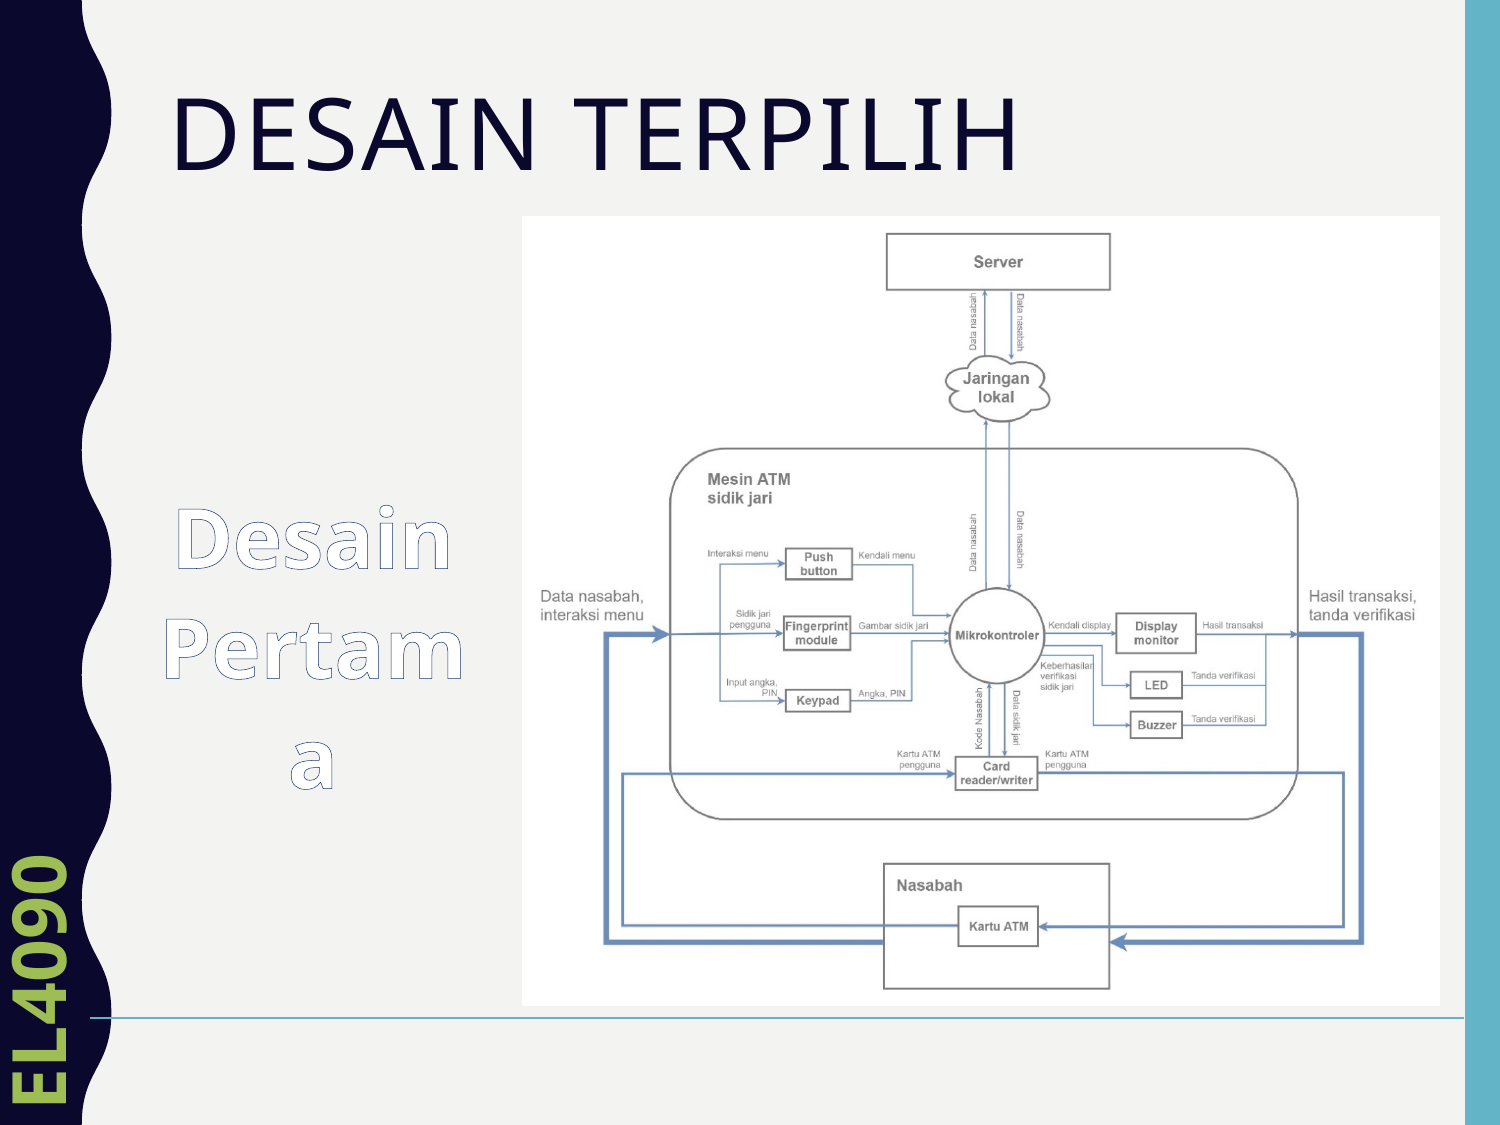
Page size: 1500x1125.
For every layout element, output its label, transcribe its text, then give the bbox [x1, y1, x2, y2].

picture [522, 216, 1440, 1006]
title DESAIN TERPILIH [154, 77, 1407, 322]
list Desain Pertama [120, 467, 506, 567]
